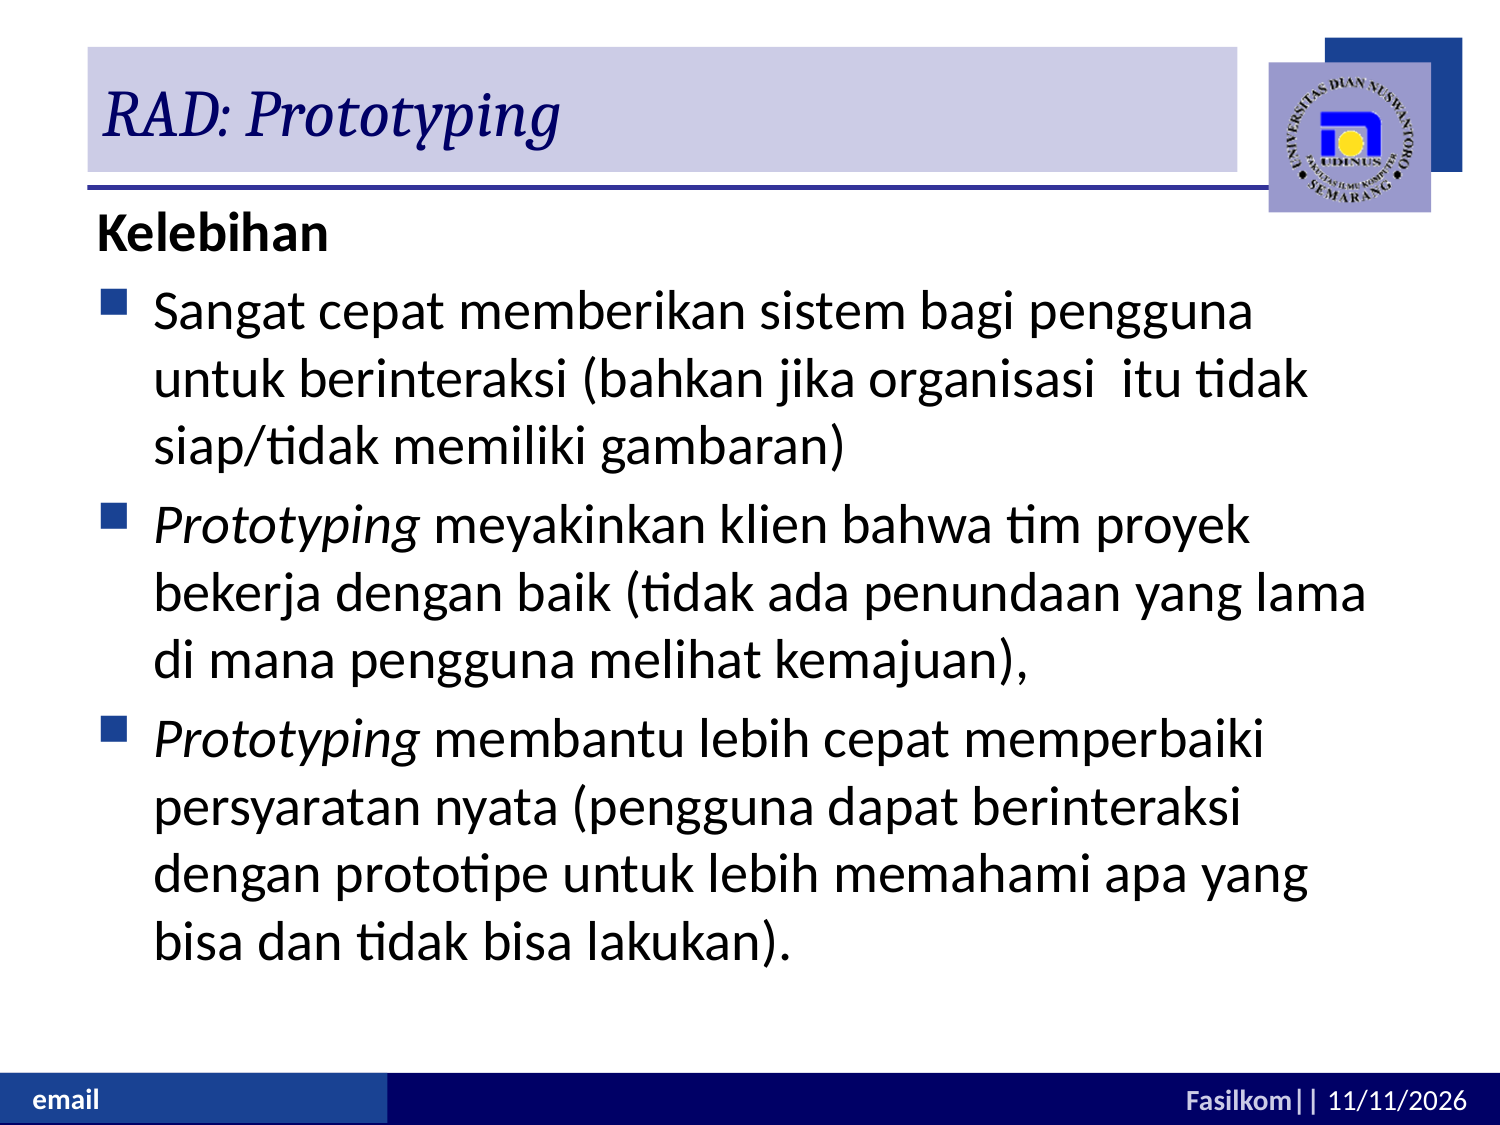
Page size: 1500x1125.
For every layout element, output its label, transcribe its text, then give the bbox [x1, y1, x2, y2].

picture [1273, 62, 1427, 216]
title RAD: Prototyping [87, 46, 1238, 173]
list Kelebihan Sangat cepat memberikan sistem bagi pengguna untuk berinteraksi (bahkan jika organisasi itu tidak siap/tidak memiliki gambaran) Prototyping meyakinkan klien bahwa tim proyek bekerja dengan baik (tidak ada penundaan yang lama di mana pengguna melihat kemajuan), Prototyping membantu lebih cepat memperbaiki persyaratan nyata (pengguna dapat berinteraksi dengan prototipe untuk lebih memahami apa yang bisa dan tidak bisa lakukan). [81, 187, 1395, 1032]
